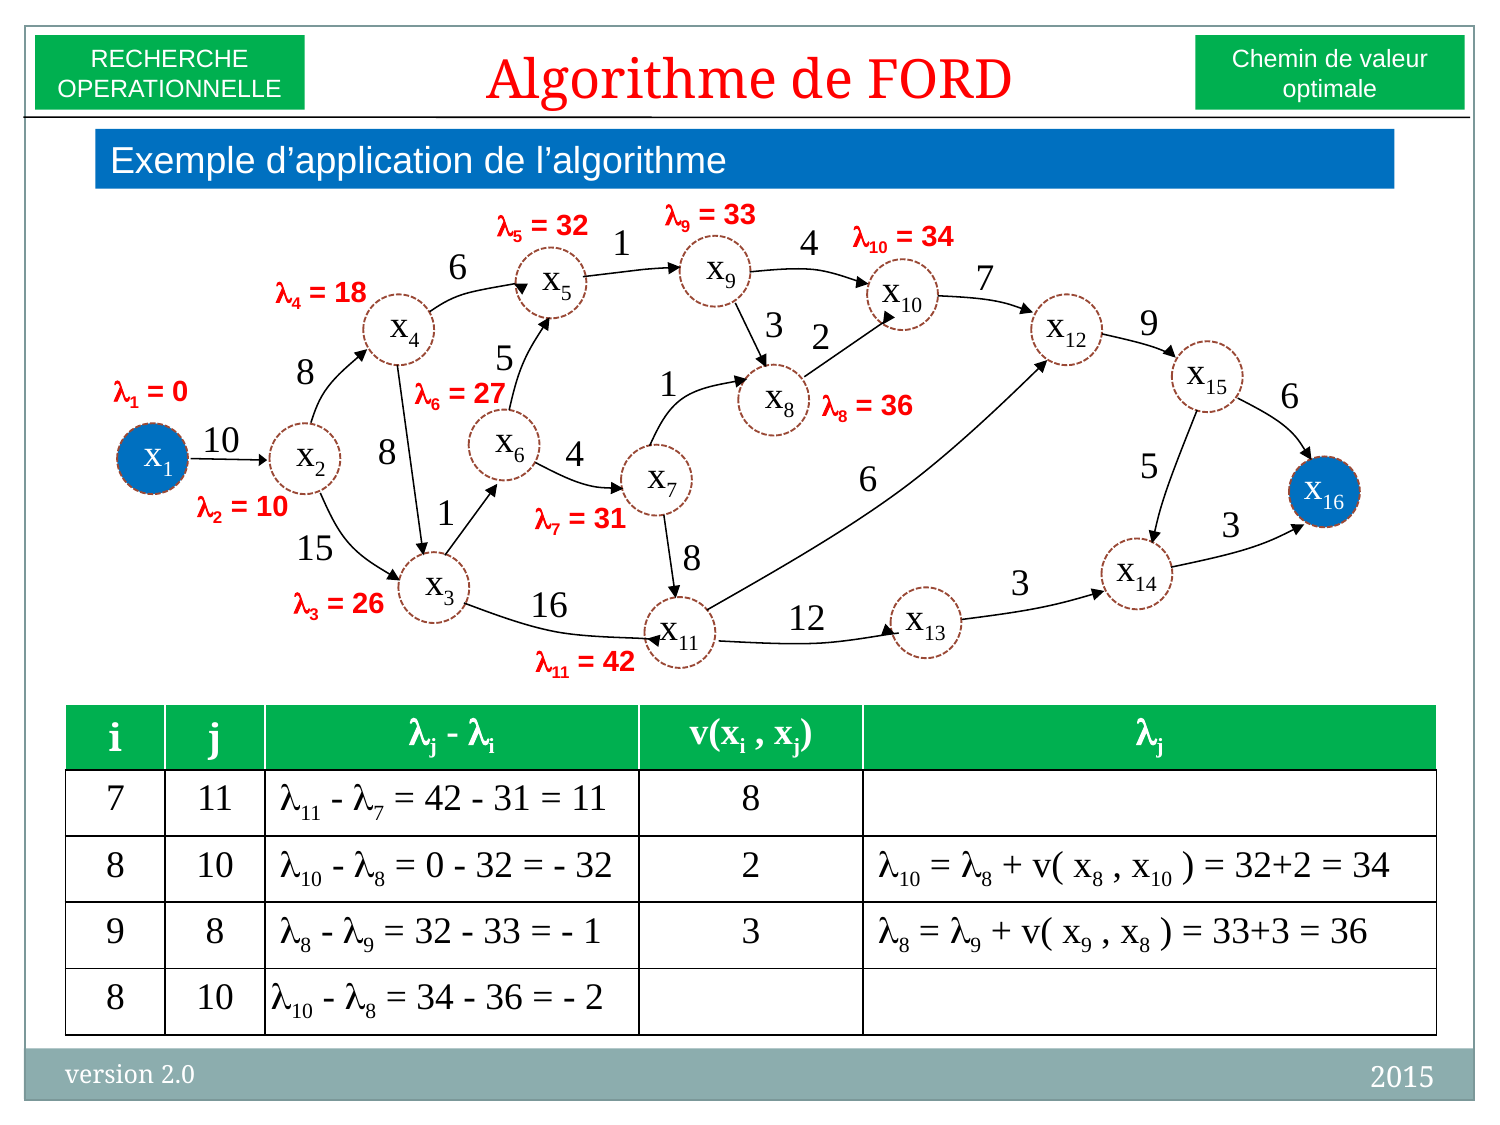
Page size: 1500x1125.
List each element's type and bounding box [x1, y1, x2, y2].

table_cell [166, 771, 264, 835]
table_cell [166, 837, 264, 901]
title [316, 37, 1184, 116]
table_header [640, 705, 862, 769]
table_header [166, 705, 264, 769]
text_box [35, 35, 305, 110]
table_header [266, 705, 638, 769]
table_cell [864, 837, 1436, 901]
text_box [1195, 35, 1465, 110]
table_cell [266, 771, 638, 835]
table_cell [864, 969, 1436, 1034]
table_header [864, 705, 1436, 769]
table_cell [66, 969, 164, 1034]
table_cell [640, 771, 862, 835]
table_cell [66, 837, 164, 901]
table_cell [166, 903, 264, 968]
table_cell [66, 903, 164, 968]
table_cell [864, 903, 1436, 968]
table_cell [640, 837, 862, 901]
table_cell [266, 837, 638, 901]
slide_number [950, 1050, 1450, 1111]
table_cell [266, 903, 638, 968]
table_header [66, 705, 164, 769]
footer [50, 1051, 638, 1112]
table_cell [640, 903, 862, 968]
table_cell [66, 771, 164, 835]
table_cell [640, 969, 862, 1034]
text_box [90, 128, 1395, 690]
table_cell [864, 771, 1436, 835]
table_cell [266, 969, 638, 1034]
table_cell [166, 969, 264, 1034]
